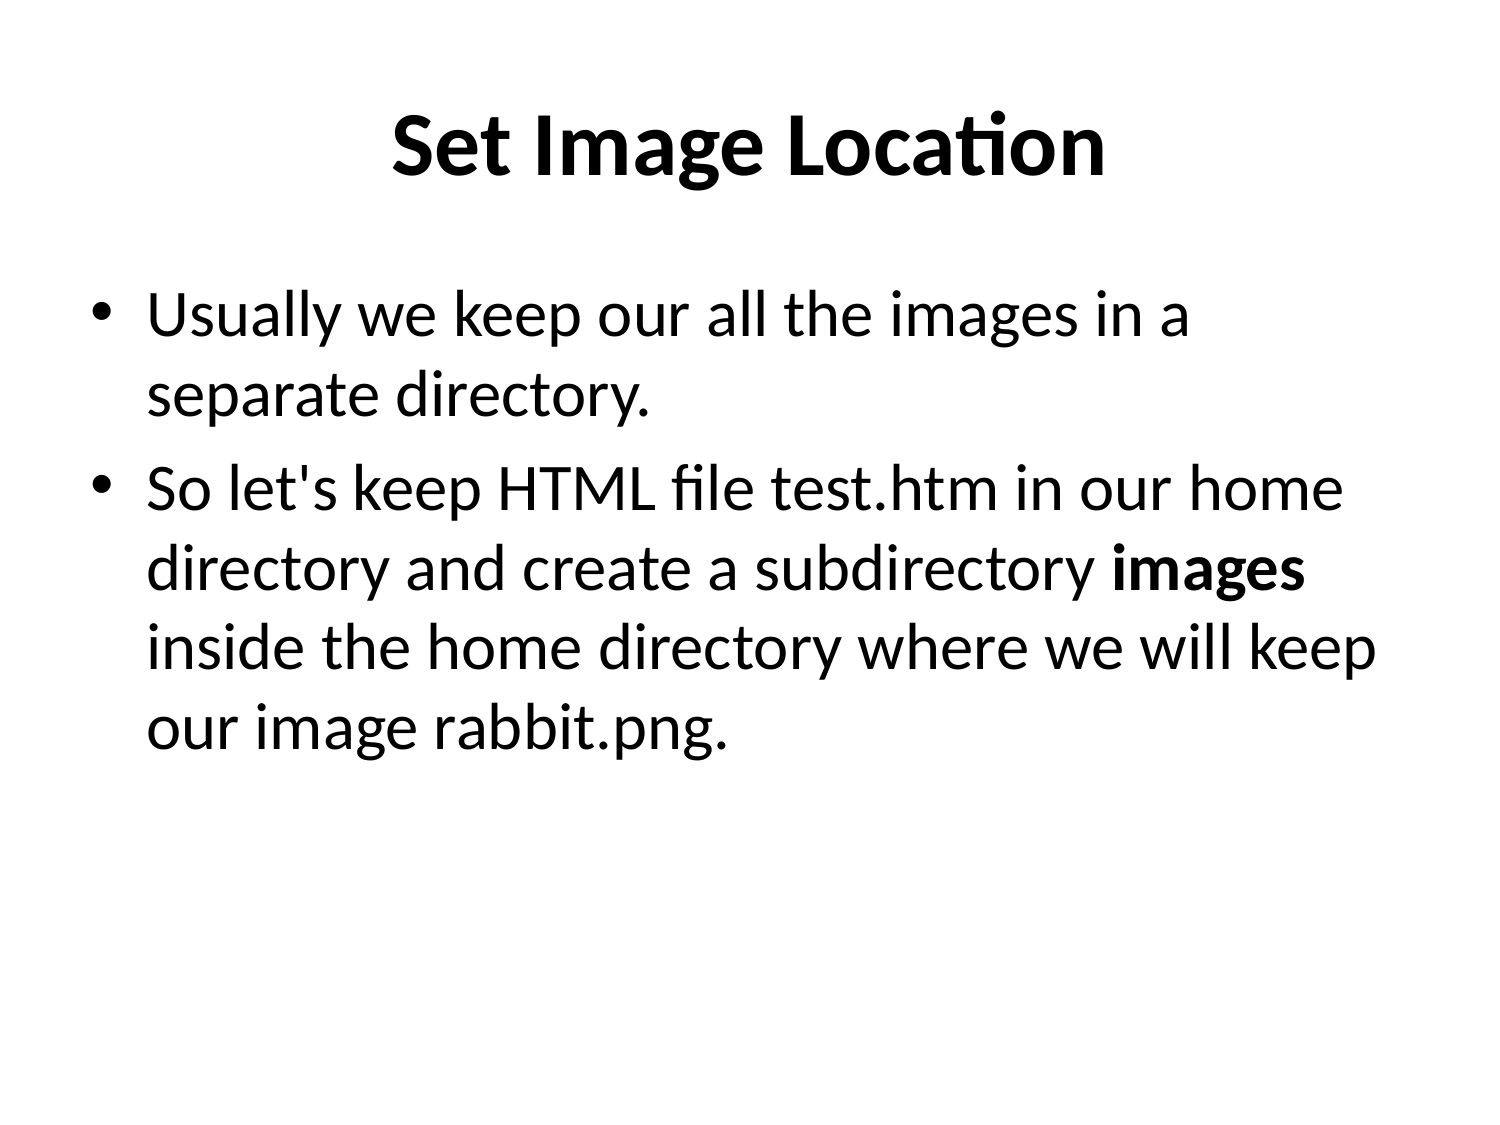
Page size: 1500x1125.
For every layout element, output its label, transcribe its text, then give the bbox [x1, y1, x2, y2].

list Usually we keep our all the images in a separate directory. So let's keep HTML file test.htm in our home directory and create a subdirectory images inside the home directory where we will keep our image rabbit.png. [75, 262, 1425, 1005]
title Set Image Location [75, 45, 1425, 233]
